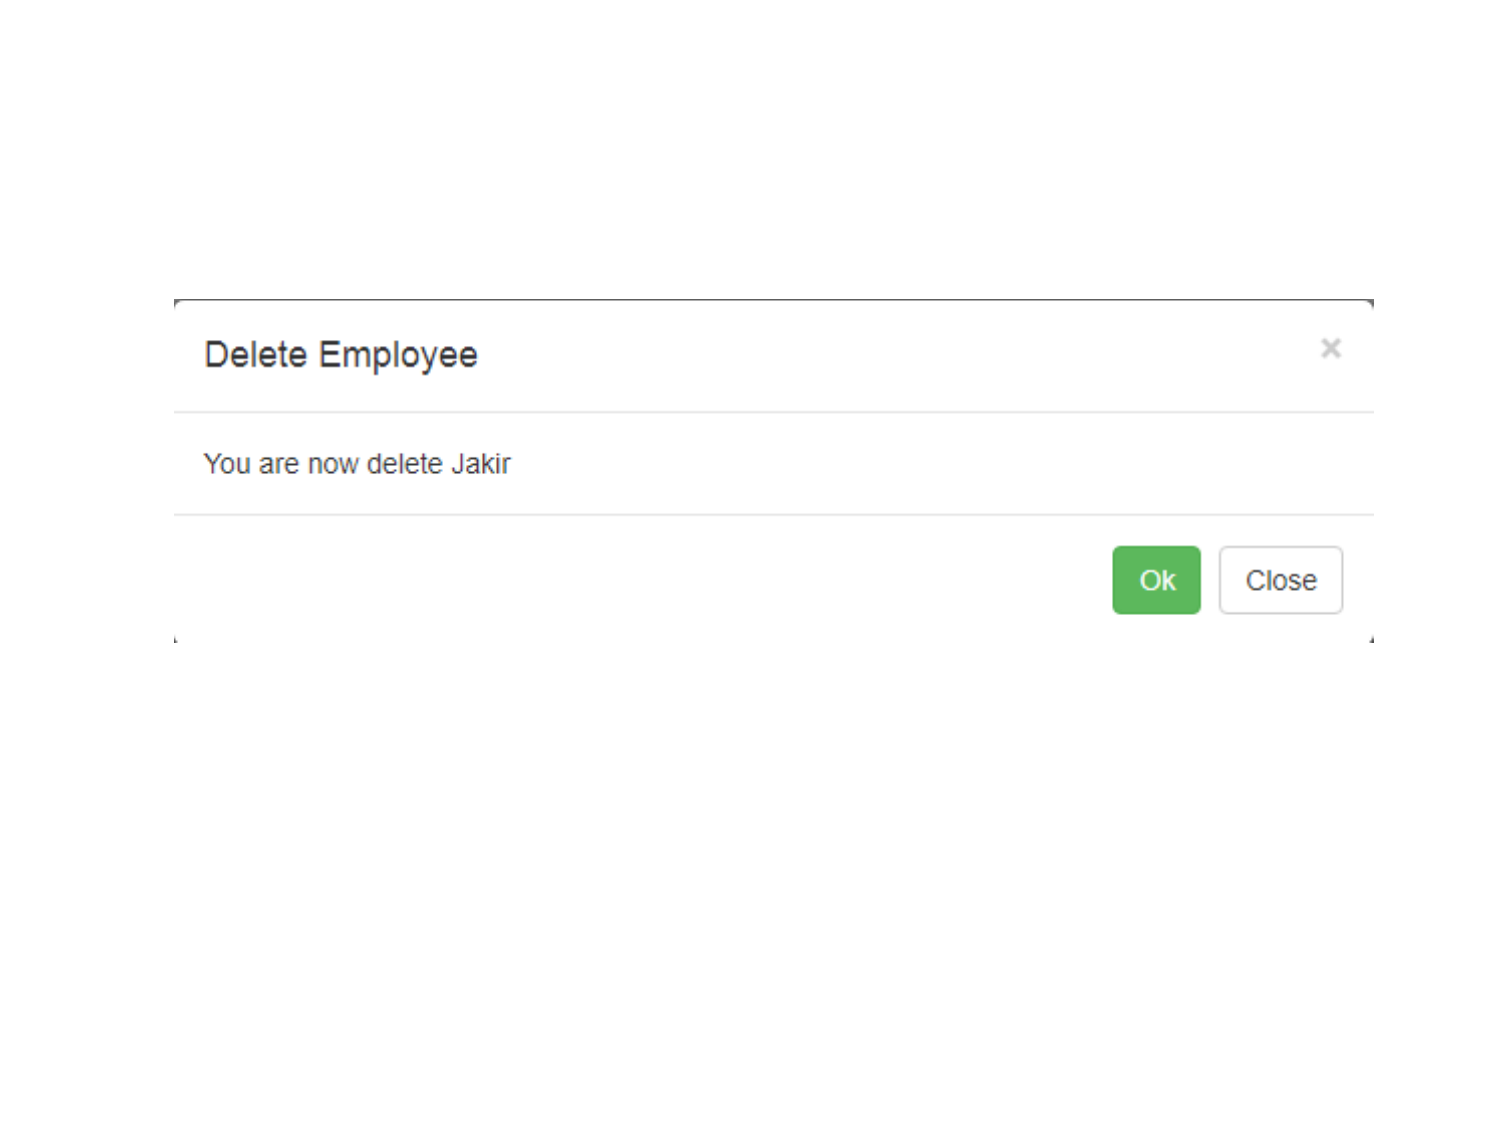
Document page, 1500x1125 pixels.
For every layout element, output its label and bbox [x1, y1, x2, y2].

picture [174, 299, 1374, 643]
